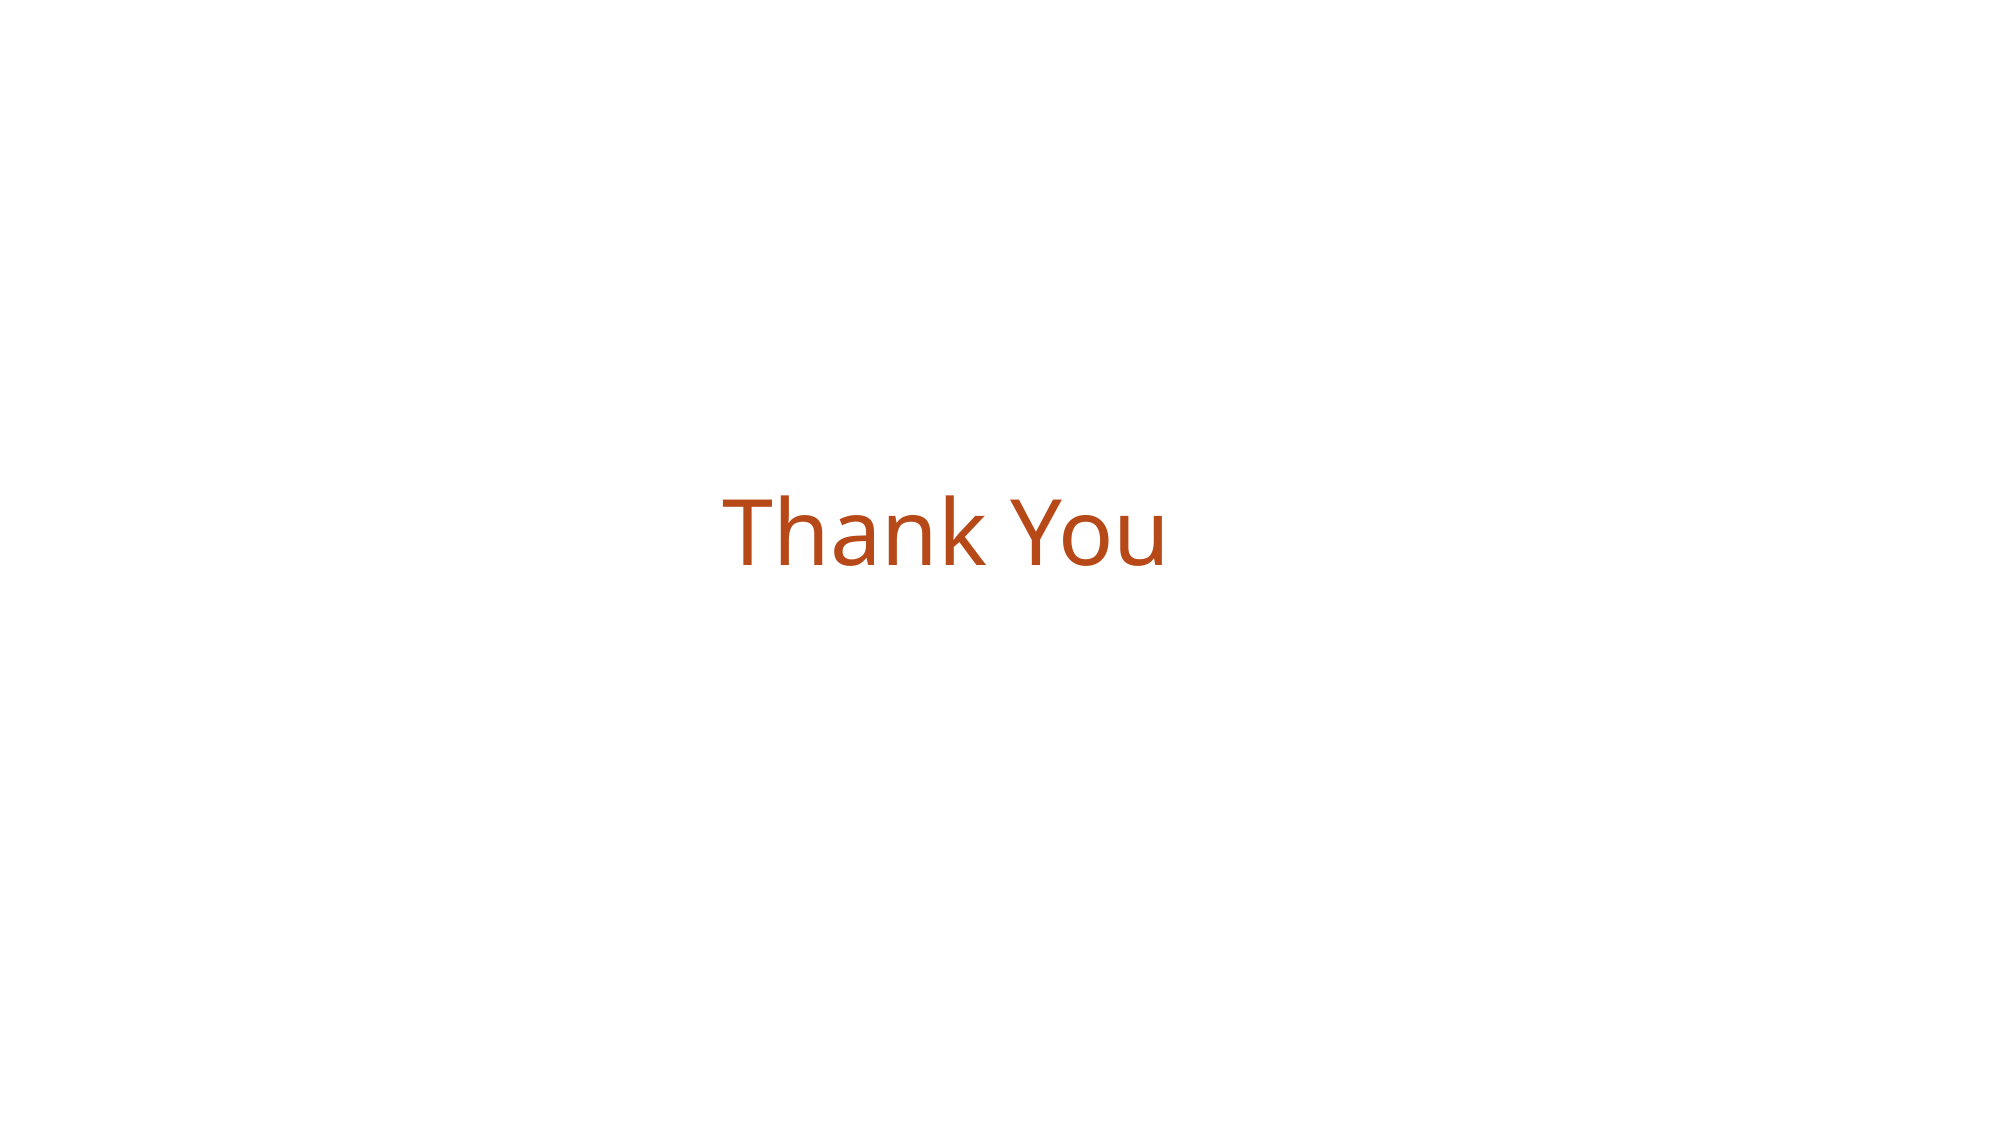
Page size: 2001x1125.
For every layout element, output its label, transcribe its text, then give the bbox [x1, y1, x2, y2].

title Thank You [707, 426, 1217, 645]
